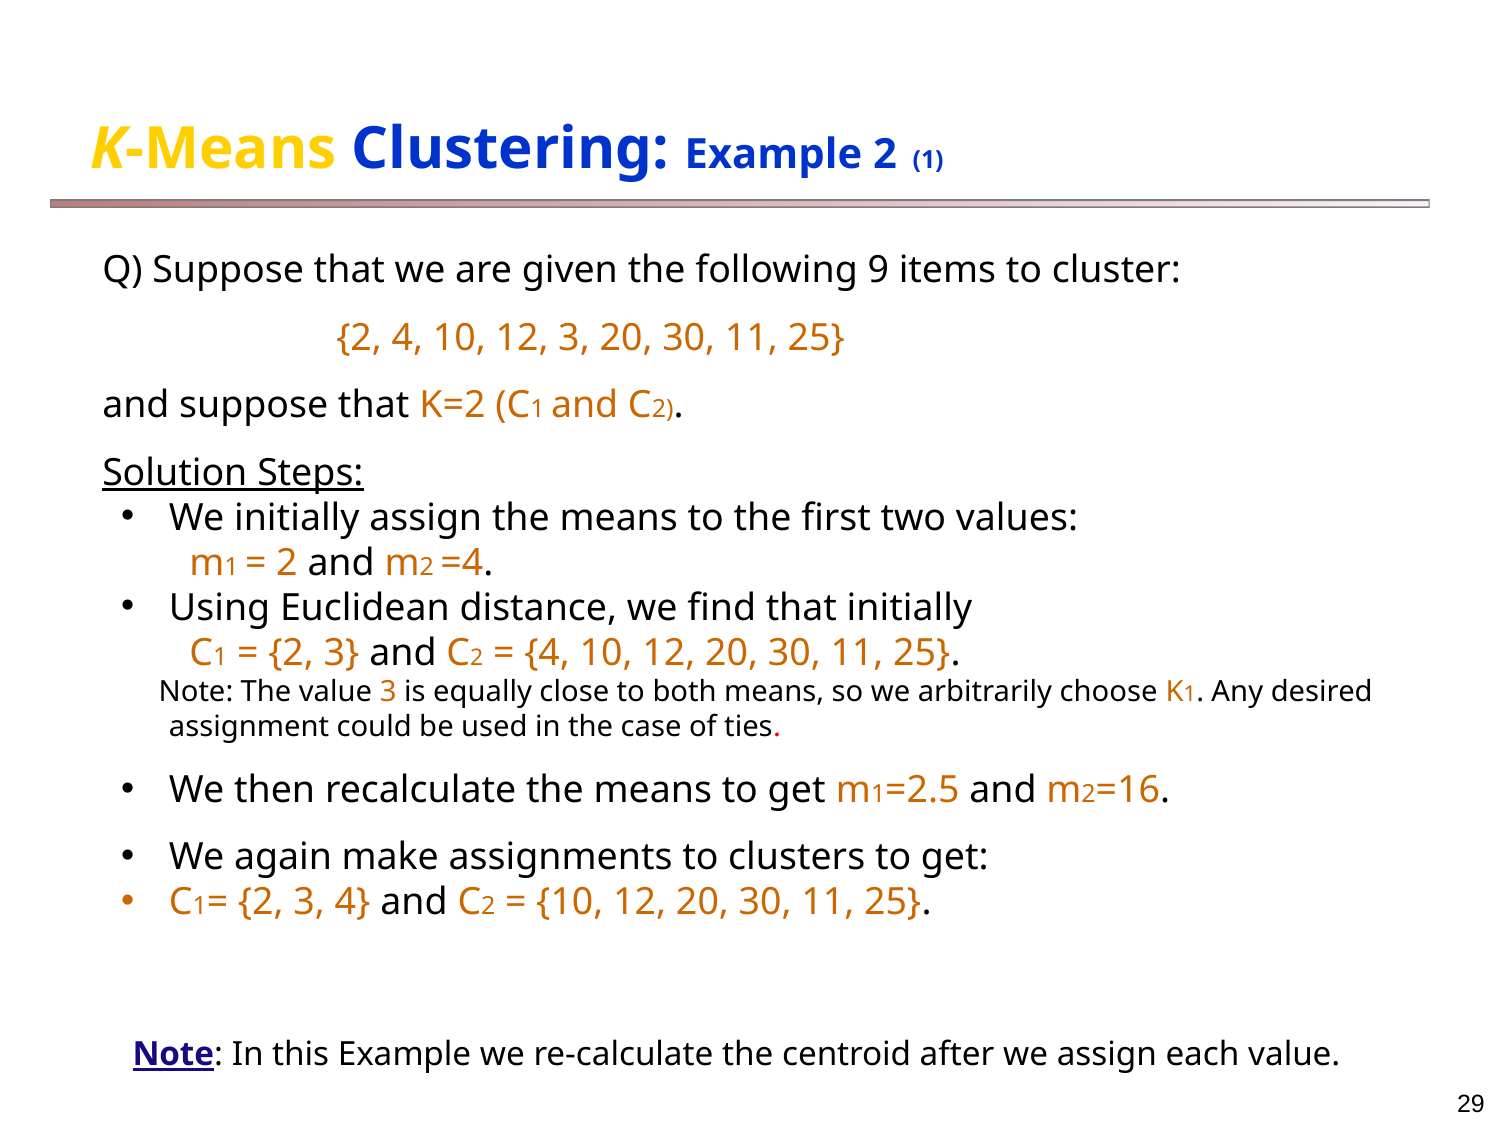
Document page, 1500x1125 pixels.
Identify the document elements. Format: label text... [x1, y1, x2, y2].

text_box Q) Suppose that we are given the following 9 items to cluster: {2, 4, 10, 12, 3, 20, 30, 11, 25} and suppose that K=2 (C1 and C2). Solution Steps: We initially assign the means to the first two values: m1 = 2 and m2 =4. Using Euclidean distance, we find that initially C1 = {2, 3} and C2 = {4, 10, 12, 20, 30, 11, 25}. Note: The value 3 is equally close to both means, so we arbitrarily choose K1. Any desired assignment could be used in the case of ties. We then recalculate the means to get m1=2.5 and m2=16. We again make assignments to clusters to get: C1= {2, 3, 4} and C2 = {10, 12, 20, 30, 11, 25}. [87, 237, 1413, 930]
title K-Means Clustering: Example 2 (1) [74, 62, 1463, 188]
slide_number 29 [1187, 1062, 1500, 1125]
text_box Note: In this Example we re-calculate the centroid after we assign each value. [112, 1024, 1363, 1080]
